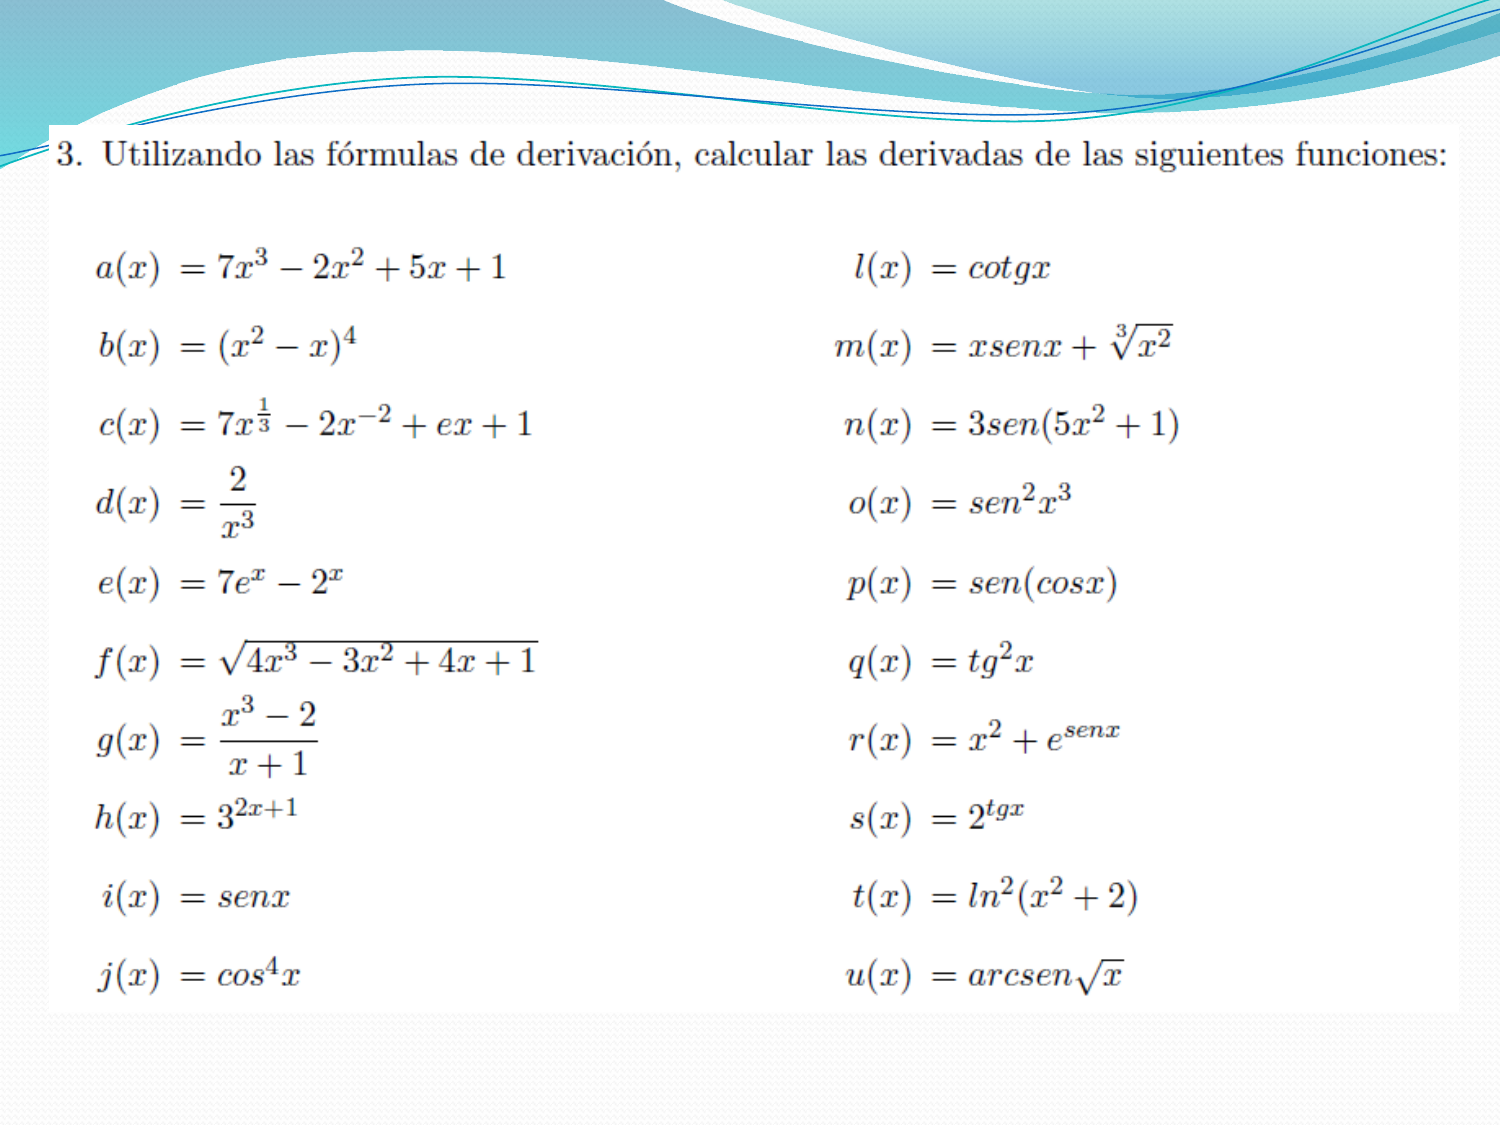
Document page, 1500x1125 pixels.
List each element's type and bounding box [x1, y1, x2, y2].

picture [49, 125, 1459, 1012]
